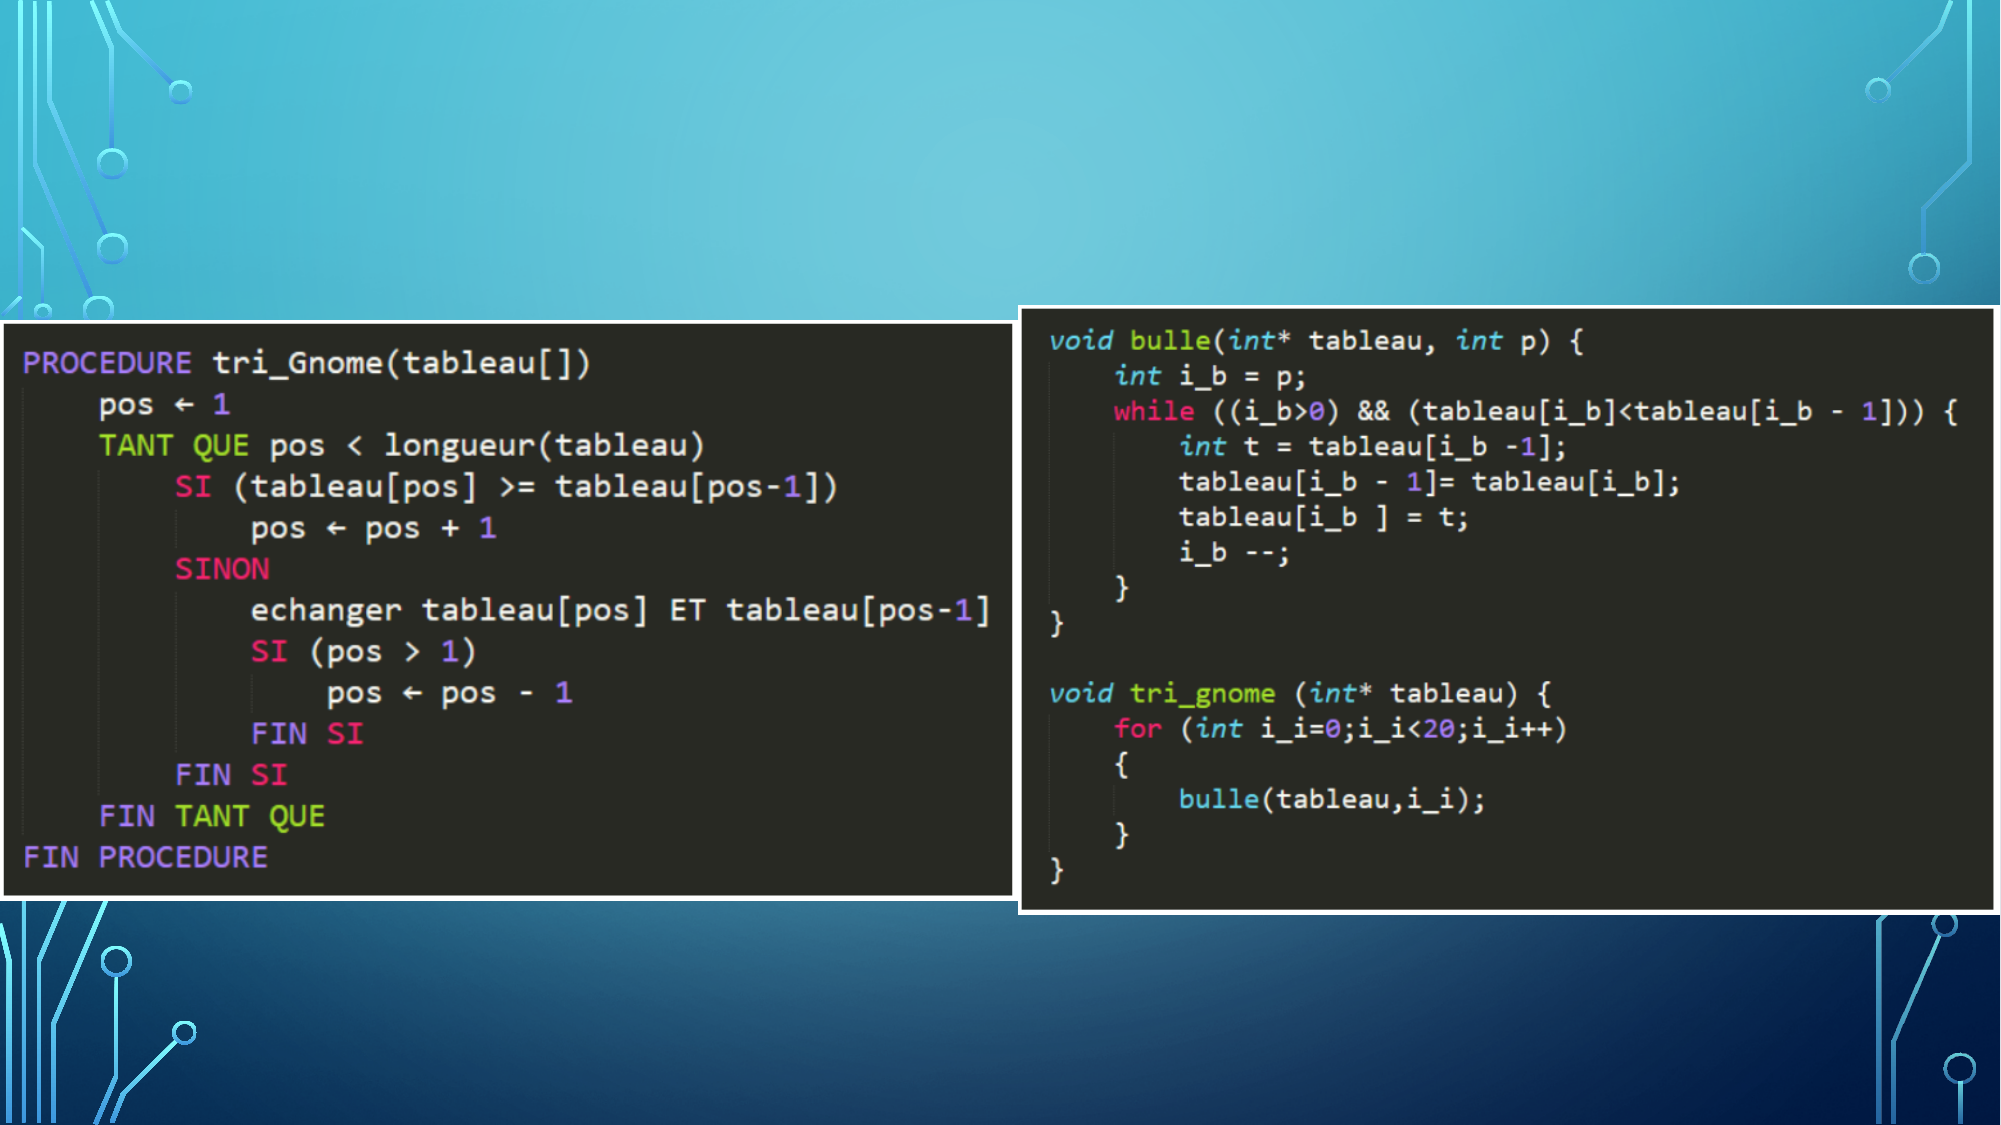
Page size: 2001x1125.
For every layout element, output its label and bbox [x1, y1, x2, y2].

picture [0, 305, 2000, 916]
